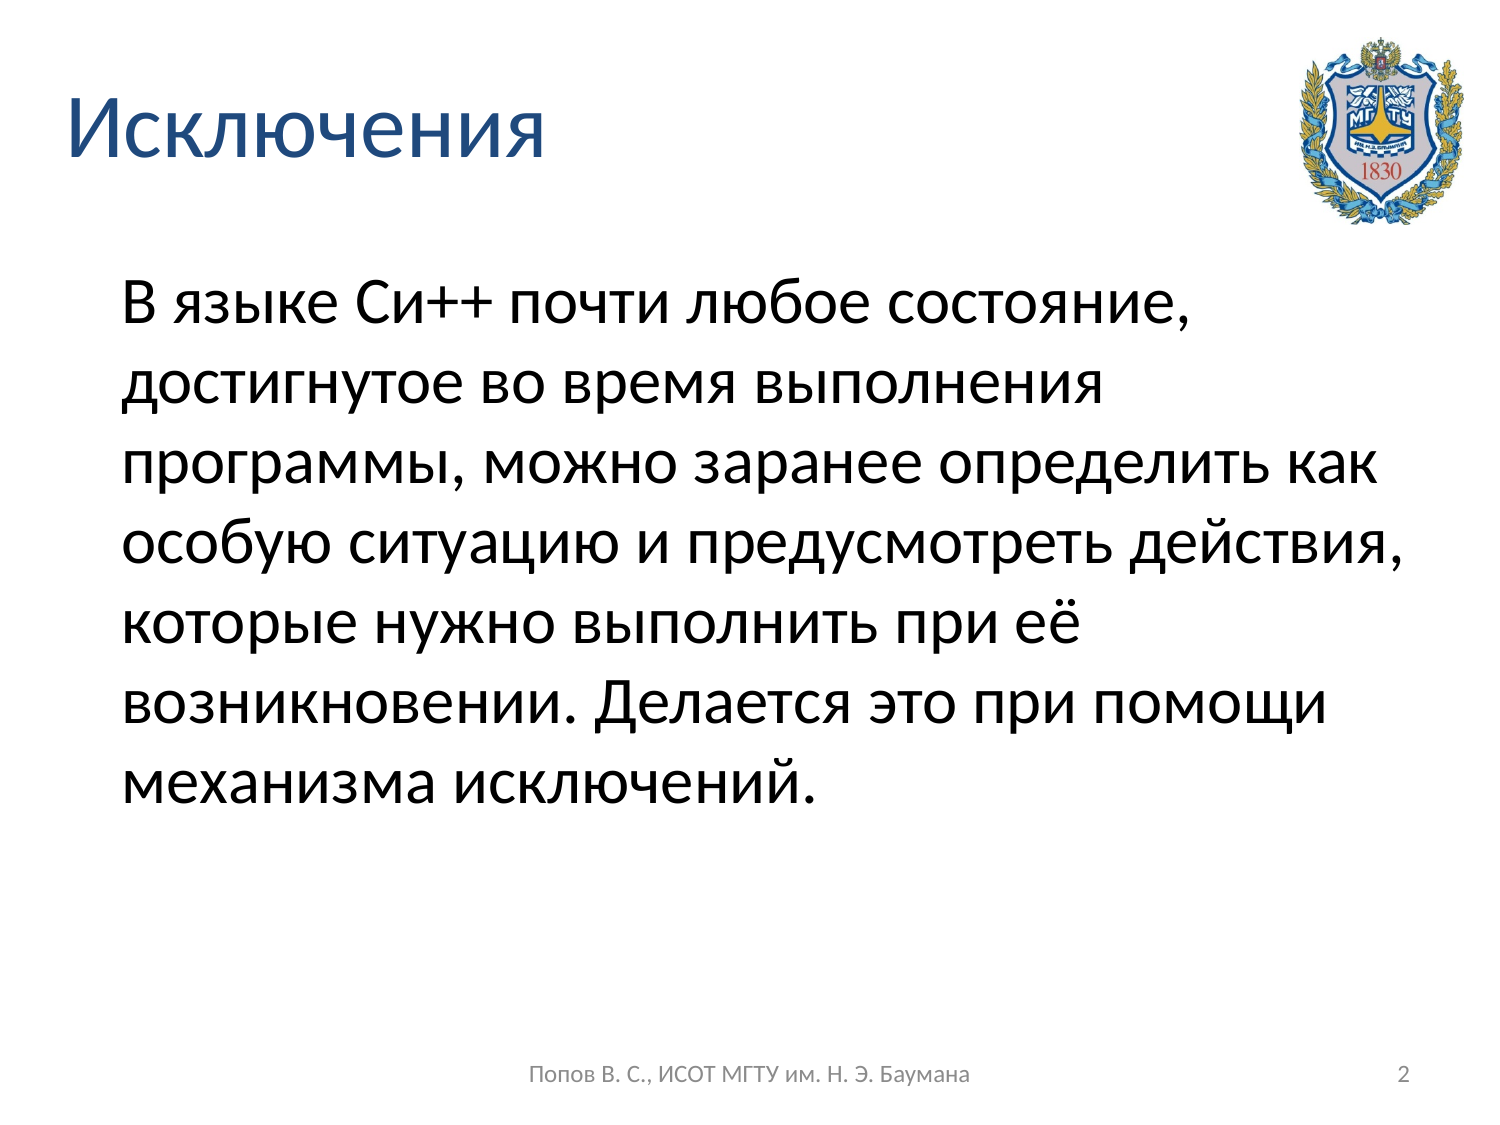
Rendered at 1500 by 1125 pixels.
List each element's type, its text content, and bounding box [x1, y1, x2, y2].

picture [1299, 37, 1464, 226]
title Исключения [50, 0, 1275, 242]
text_box В языке Си++ почти любое состояние, достигнутое во время выполнения программы, можно заранее определить как особую ситуацию и предусмотреть действия, которые нужно выполнить при её возникновении. Делается это при помощи механизма исключений. [50, 249, 1450, 825]
footer Попов В. С., ИСОТ МГТУ им. Н. Э. Баумана [512, 1042, 988, 1103]
slide_number 2 [1074, 1042, 1425, 1103]
